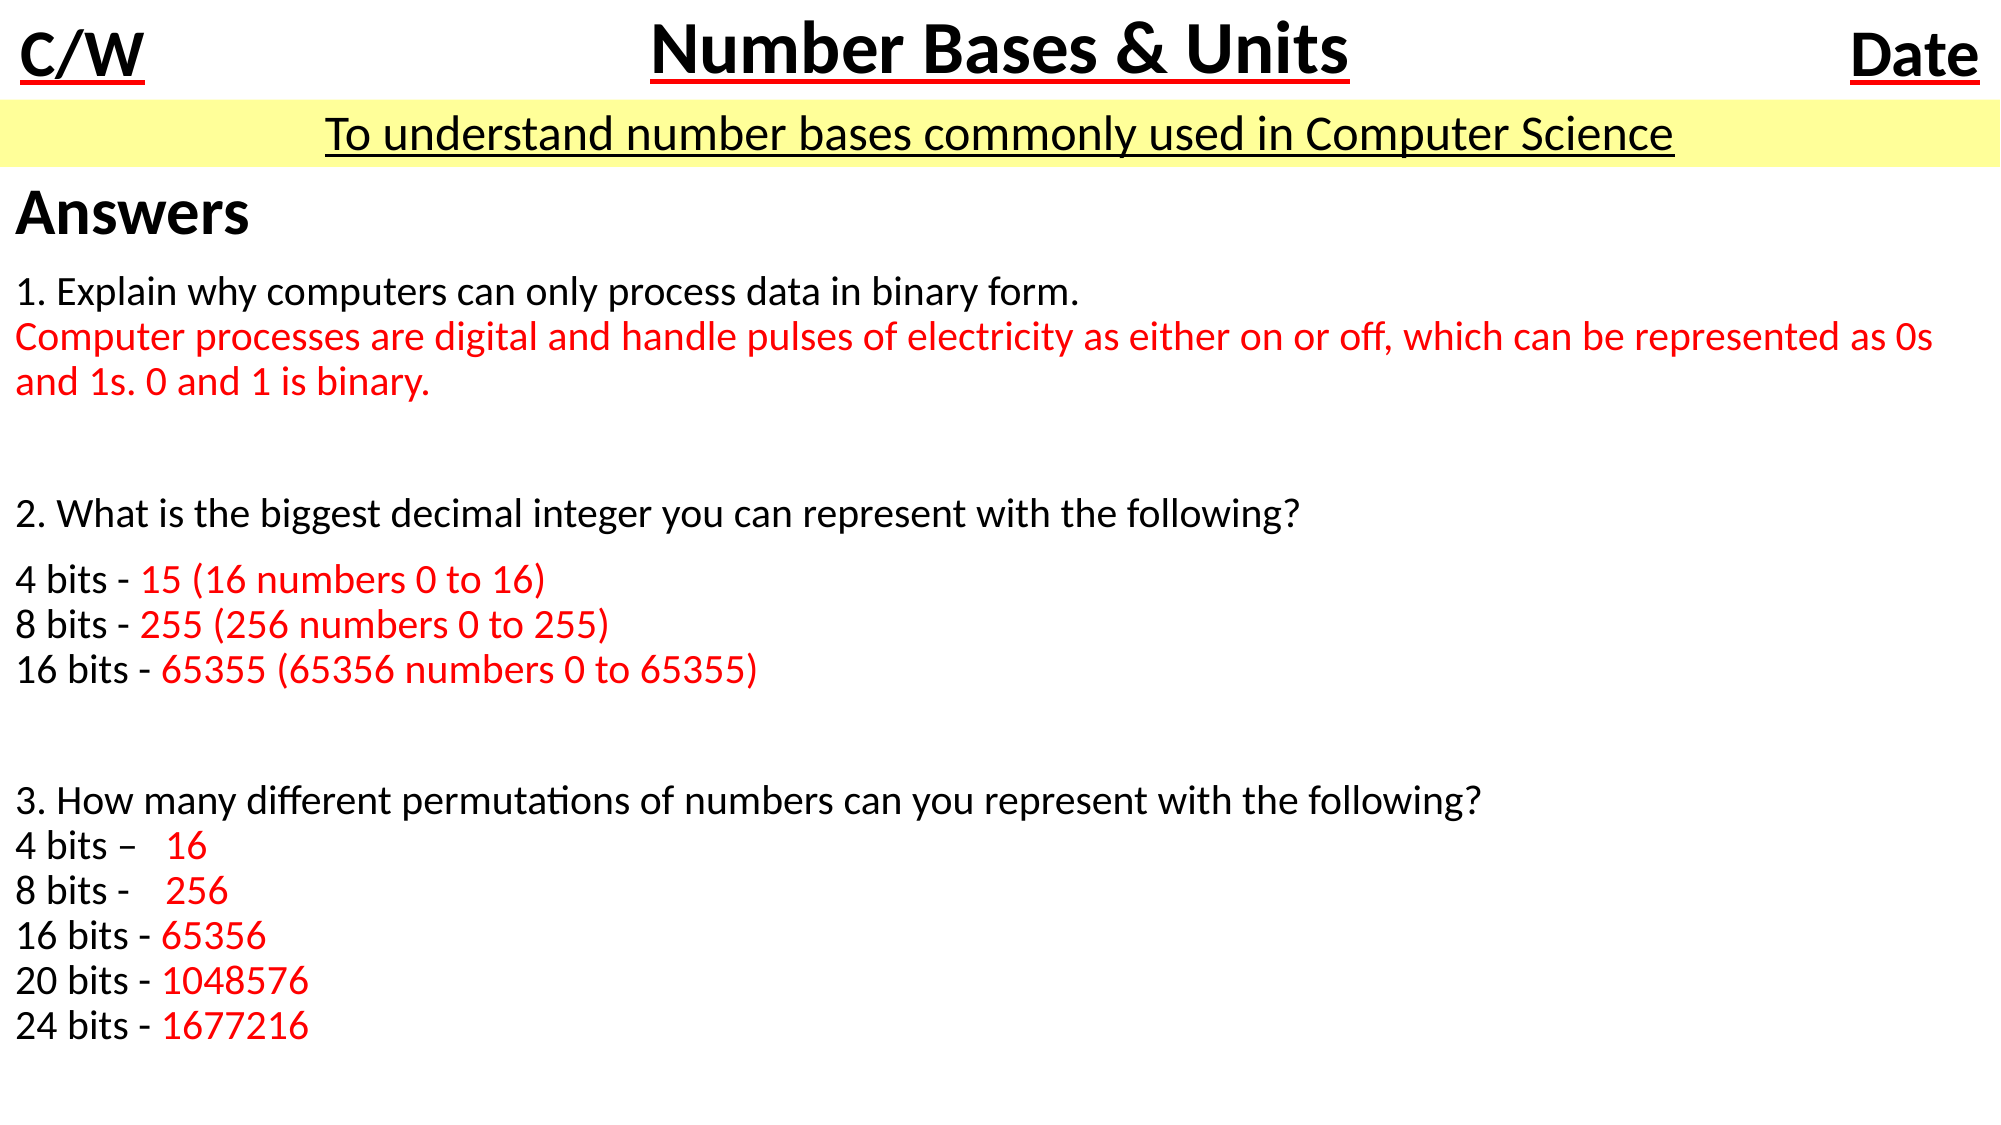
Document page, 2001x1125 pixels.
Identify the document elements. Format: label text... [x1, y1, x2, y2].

list Answers 1. Explain why computers can only process data in binary form. Computer processes are digital and handle pulses of electricity as either on or off, which can be represented as 0s and 1s. 0 and 1 is binary. 2. What is the biggest decimal integer you can represent with the following? 4 bits - 15 (16 numbers 0 to 16) 8 bits - 255 (256 numbers 0 to 255) 16 bits - 65355 (65356 numbers 0 to 65355) 3. How many different permutations of numbers can you represent with the following? 4 bits – 16 8 bits - 256 16 bits - 65356 20 bits - 1048576 24 bits - 1677216 [0, 169, 1999, 1125]
title Number Bases & Units [0, 0, 2000, 99]
list To understand number bases commonly used in Computer Science [0, 99, 2000, 167]
